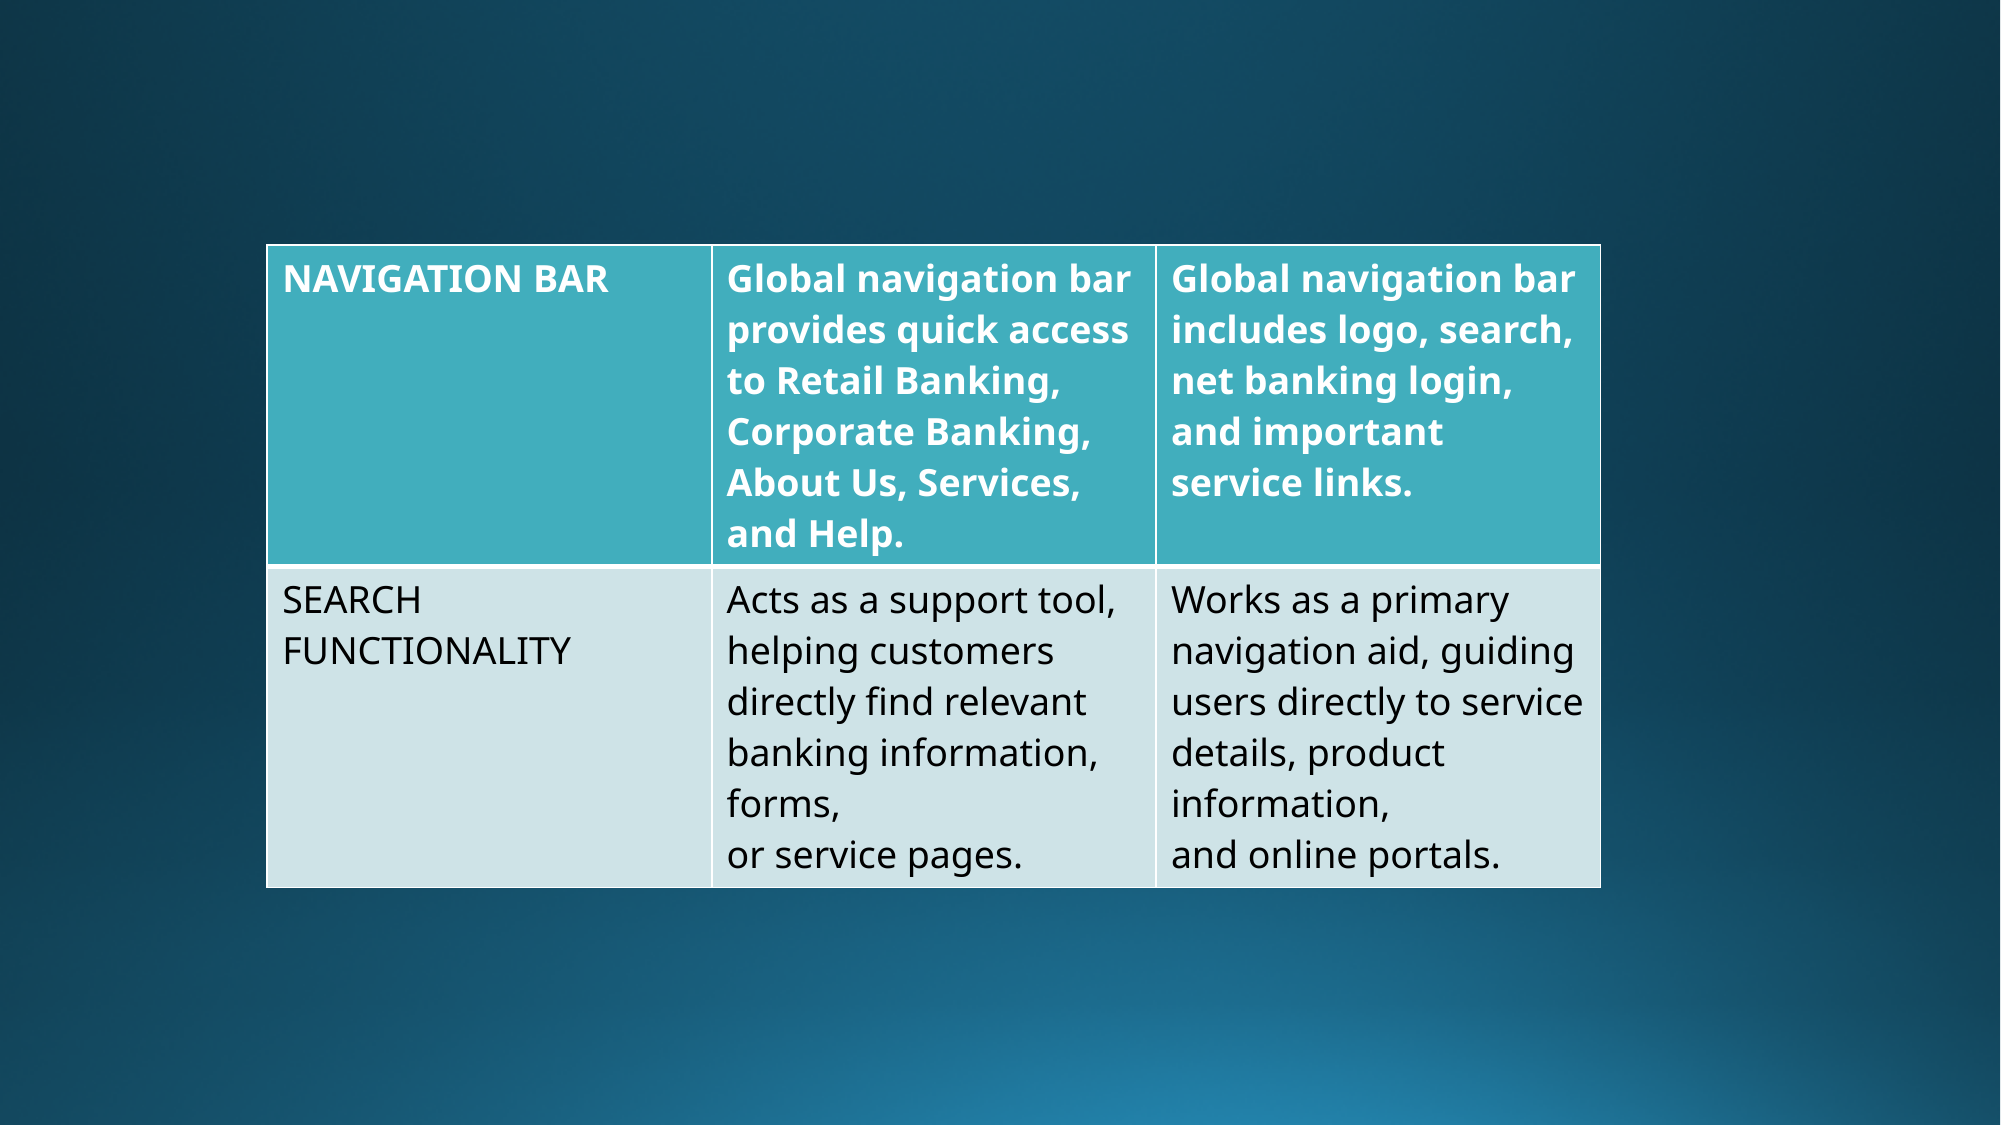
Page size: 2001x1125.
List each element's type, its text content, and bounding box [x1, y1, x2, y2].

picture [0, 0, 2001, 1125]
table_header NAVIGATION BAR [268, 246, 711, 564]
table_cell Works as a primary navigation aid, guiding users directly to service details, product information, and online portals. [1157, 569, 1600, 887]
table_header Global navigation bar provides quick access to Retail Banking, Corporate Banking, About Us, Services, and Help. [713, 246, 1155, 564]
table_cell Acts as a support tool, helping customers directly find relevant banking information, forms, or service pages. [713, 569, 1155, 887]
table_cell SEARCH FUNCTIONALITY [268, 569, 711, 887]
table_header Global navigation bar includes logo, search, net banking login, and important service links. [1157, 246, 1600, 564]
